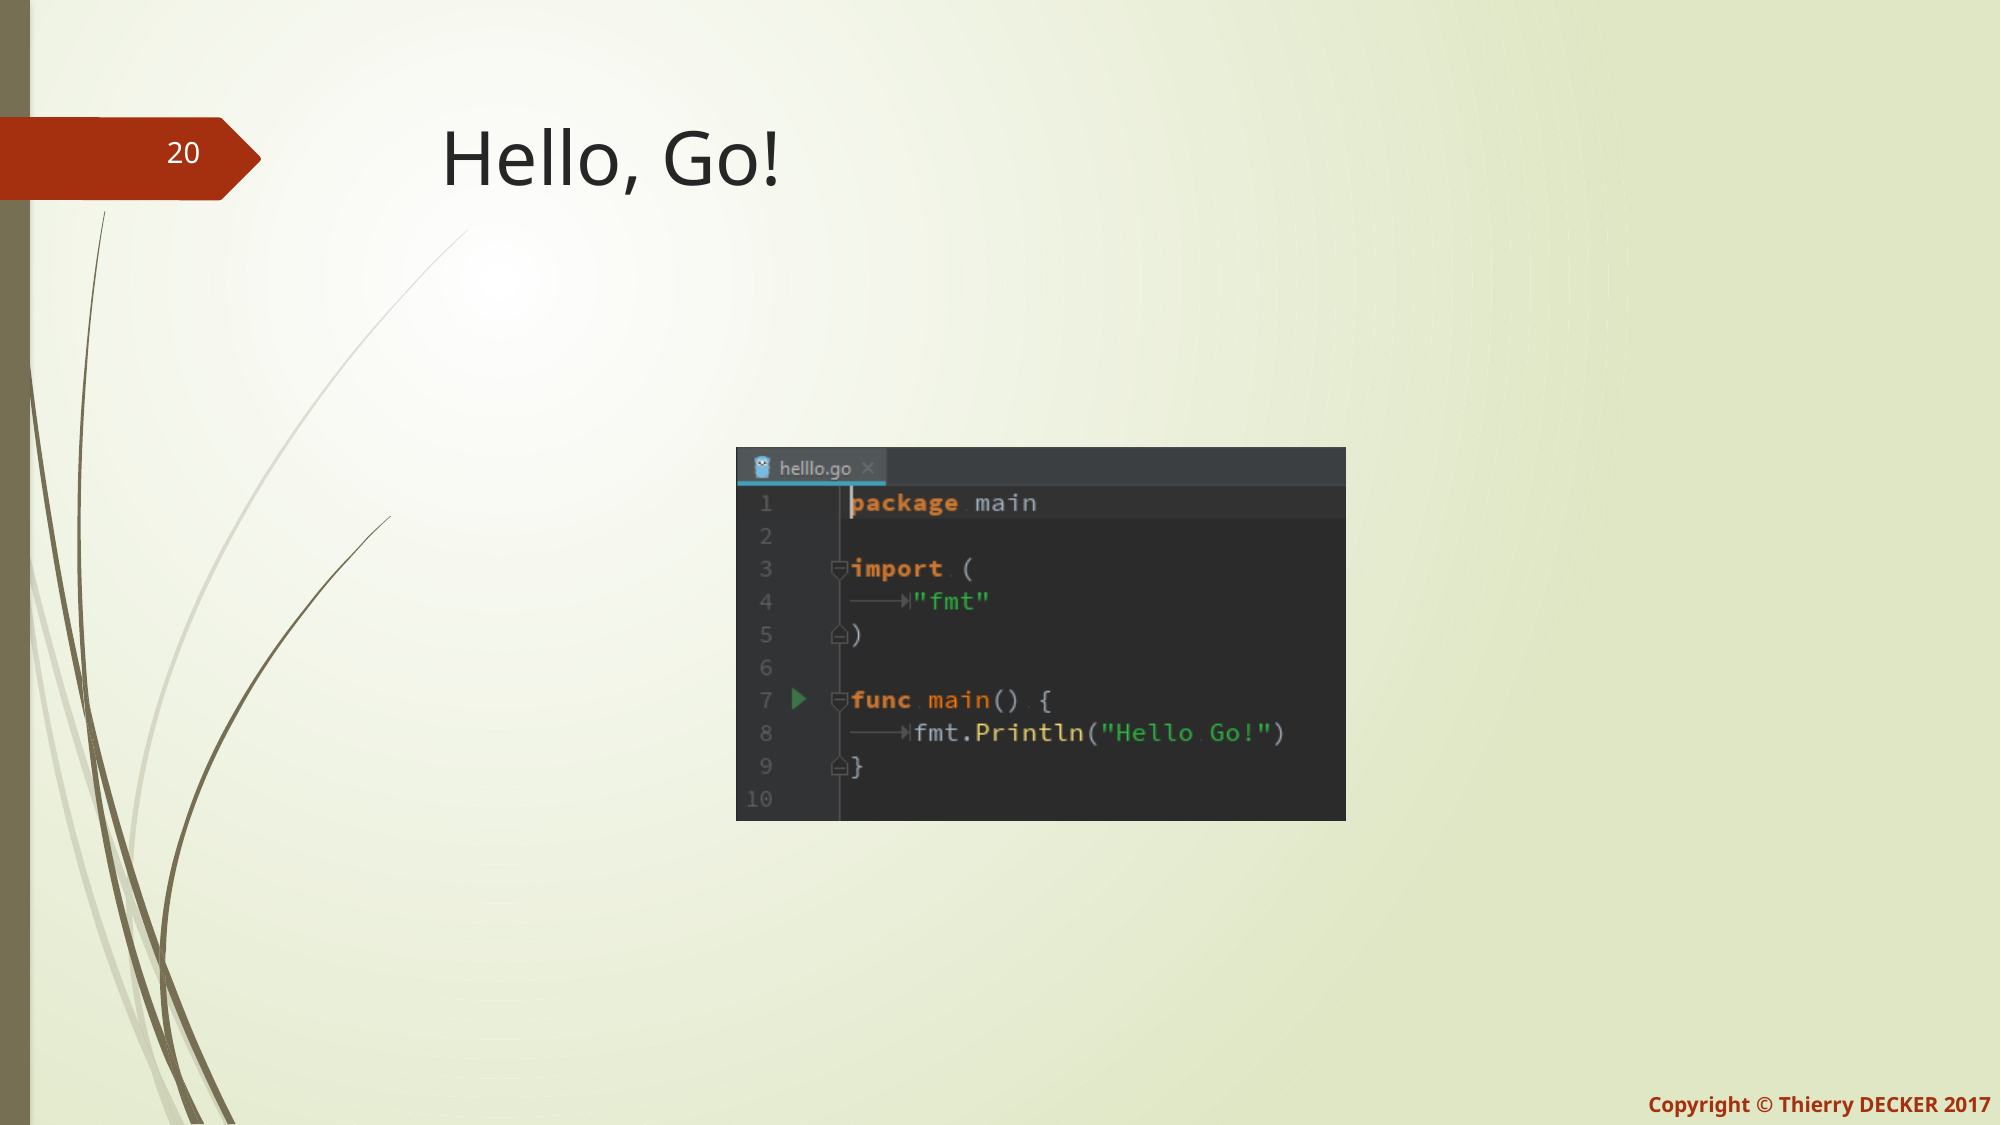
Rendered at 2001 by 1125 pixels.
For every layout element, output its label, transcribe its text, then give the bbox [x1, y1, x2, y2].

title Hello, Go! [425, 102, 1888, 313]
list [735, 447, 1346, 822]
